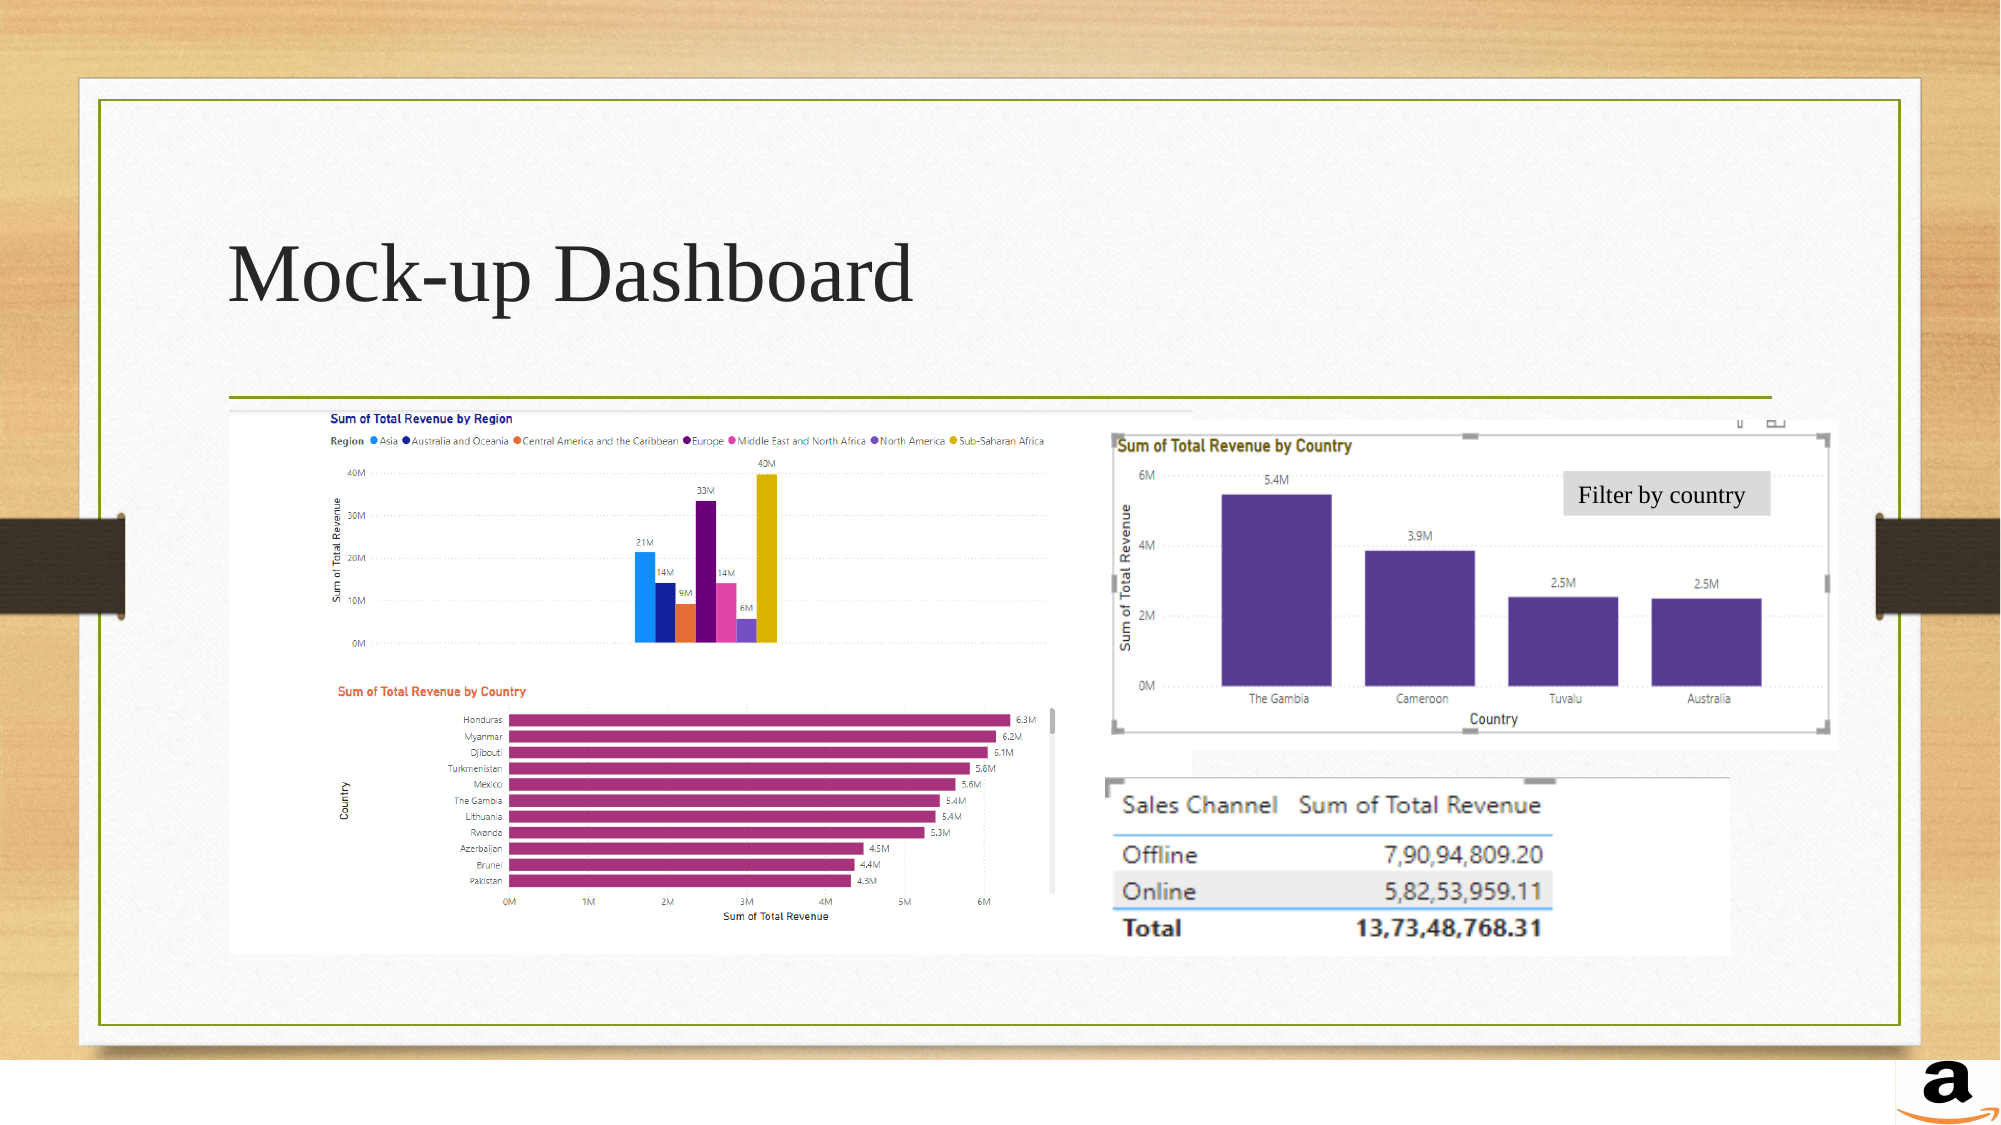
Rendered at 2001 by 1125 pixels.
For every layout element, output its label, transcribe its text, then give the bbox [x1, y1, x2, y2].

picture [0, 0, 2001, 1125]
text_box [0, 1059, 2000, 1125]
title Mock-up Dashboard [212, 161, 1788, 375]
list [229, 408, 1192, 954]
